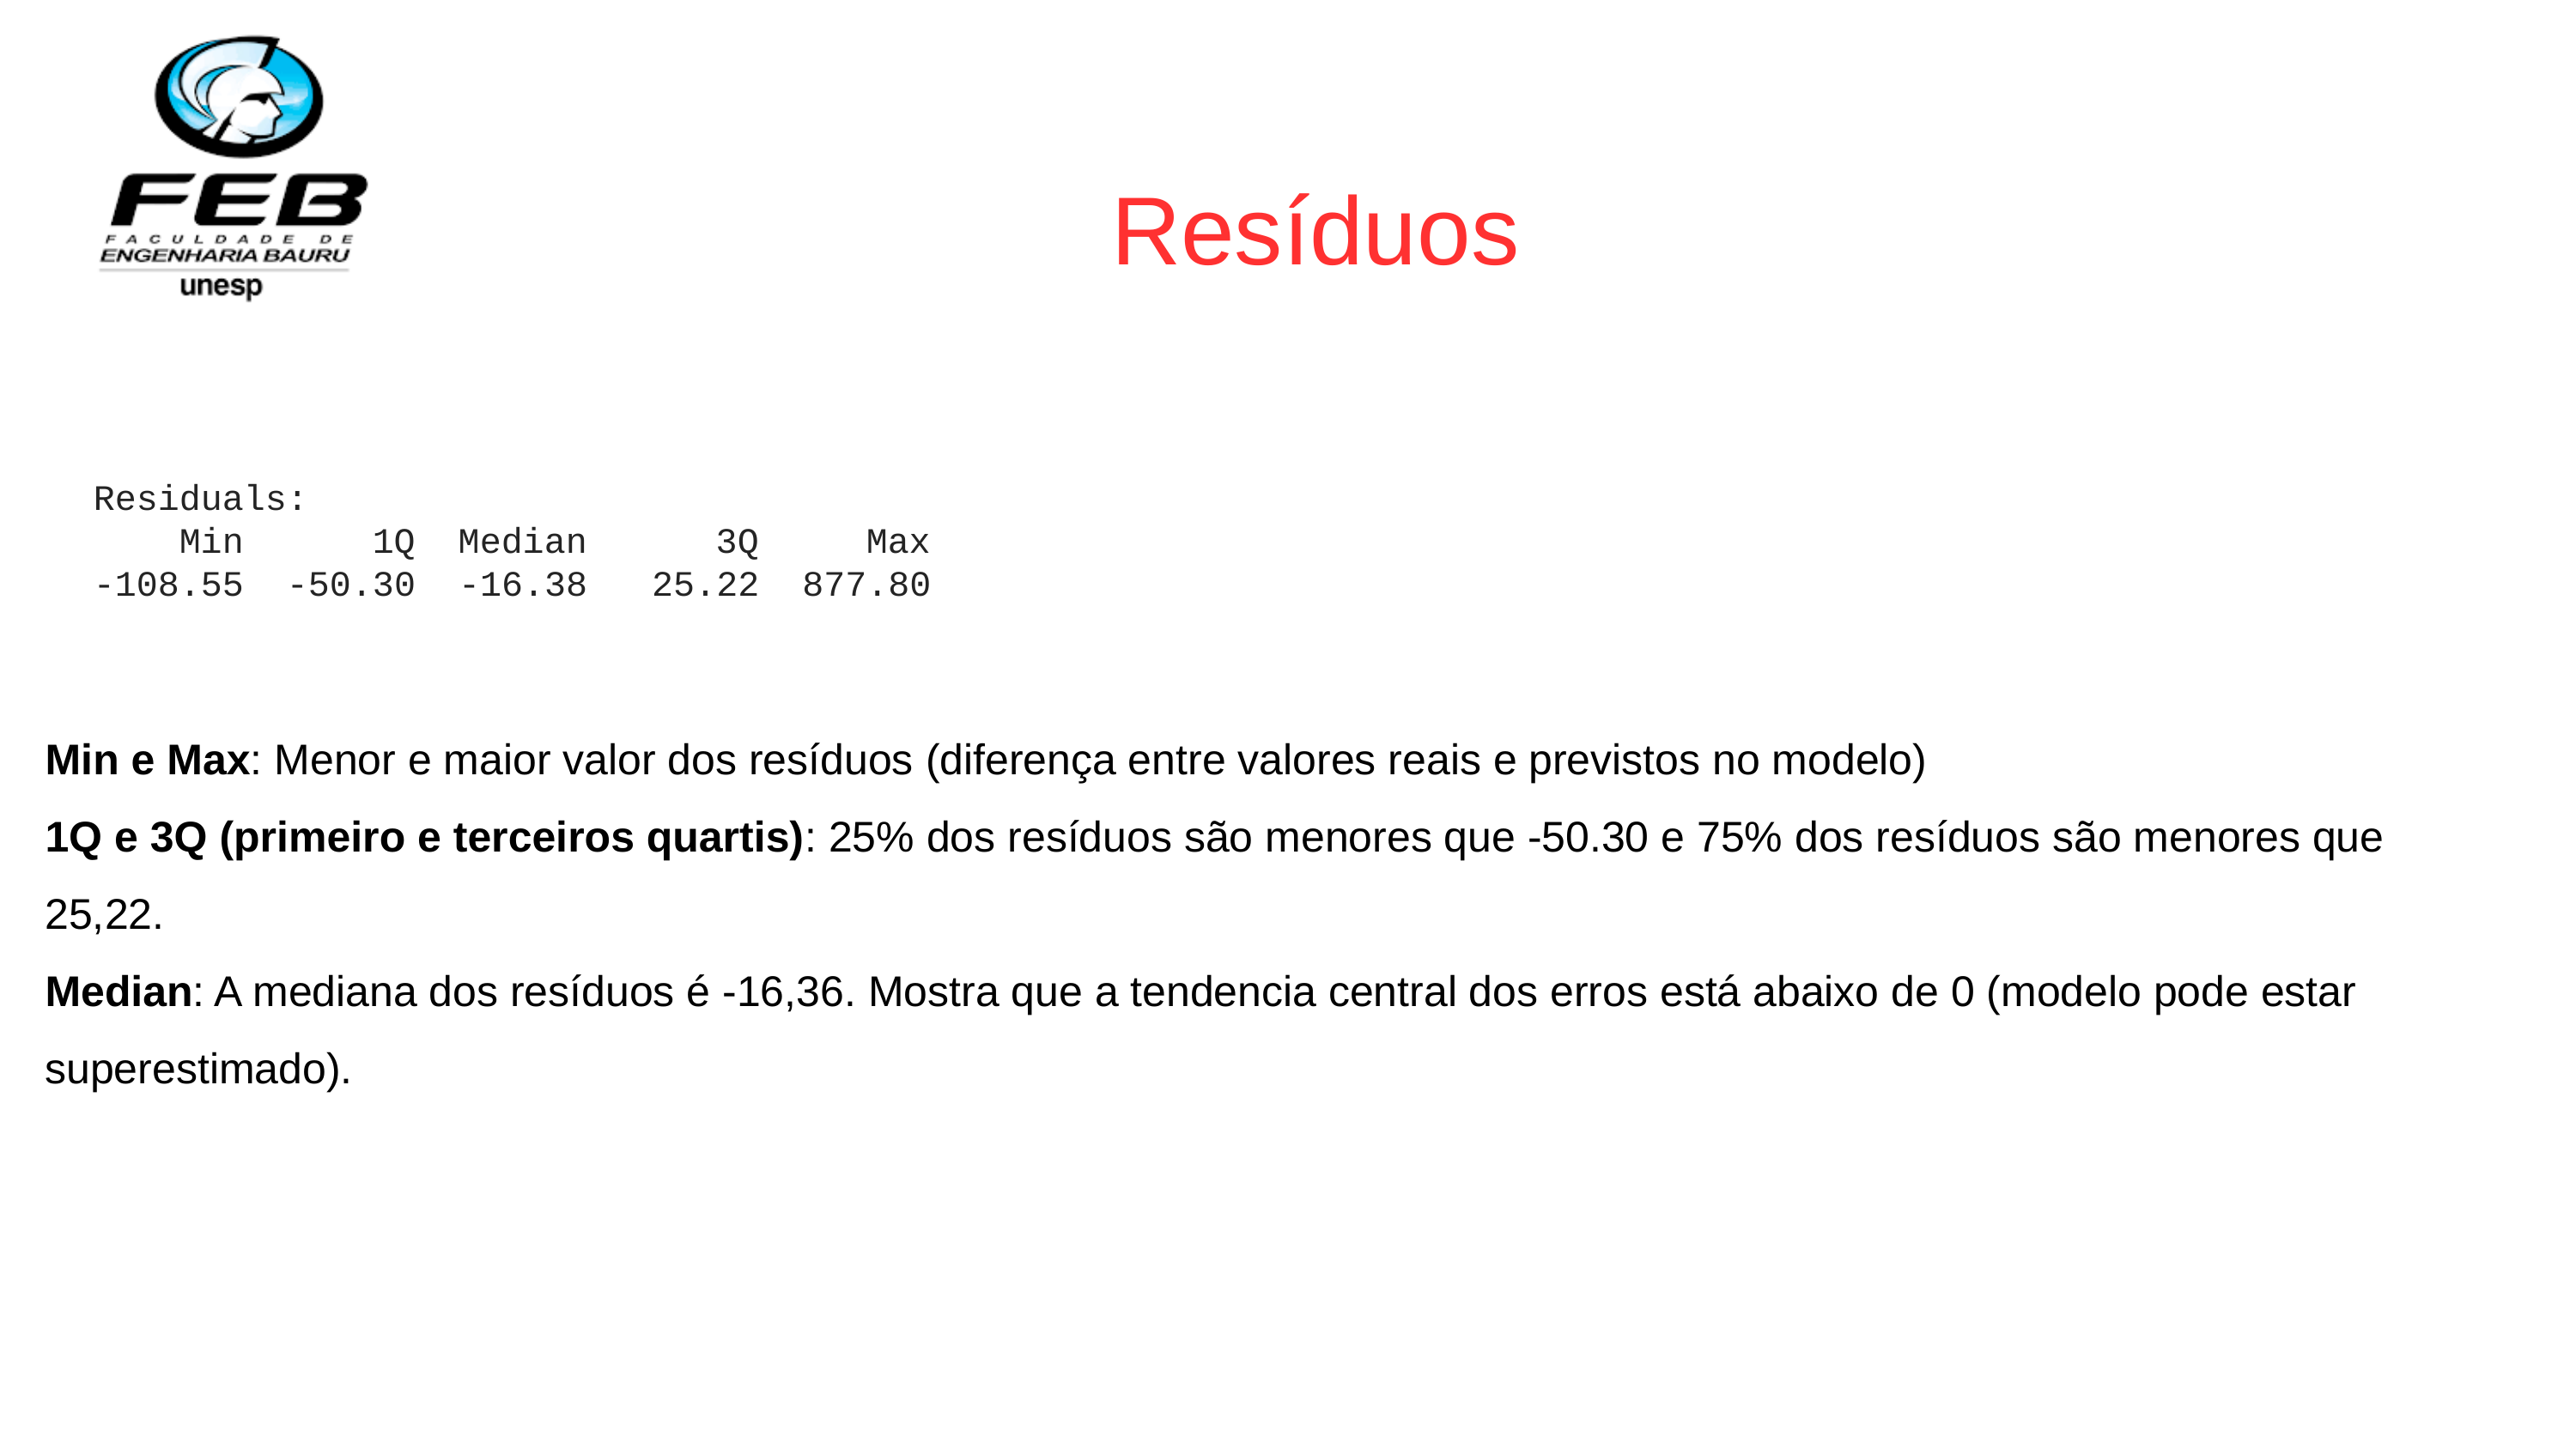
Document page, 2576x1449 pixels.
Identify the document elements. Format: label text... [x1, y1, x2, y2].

text_box Resíduos [477, 123, 2576, 285]
text_box [0, 17, 477, 311]
text_box Min e Max: Menor e maior valor dos resíduos (diferença entre valores reais e previstos no modelo) 1Q e 3Q (primeiro e terceiros quartis): 25% dos resíduos são menores que -50.30 e 75% dos resíduos são menores que 25,22. Median: A mediana dos resíduos é -16,36. Mostra que a tendencia central dos erros está abaixo de 0 (modelo pode estar superestimado). [32, 700, 2496, 1100]
text_box Residuals: Min 1Q Median 3Q Max -108.55 -50.30 -16.38 25.22 877.80 [80, 467, 1157, 687]
